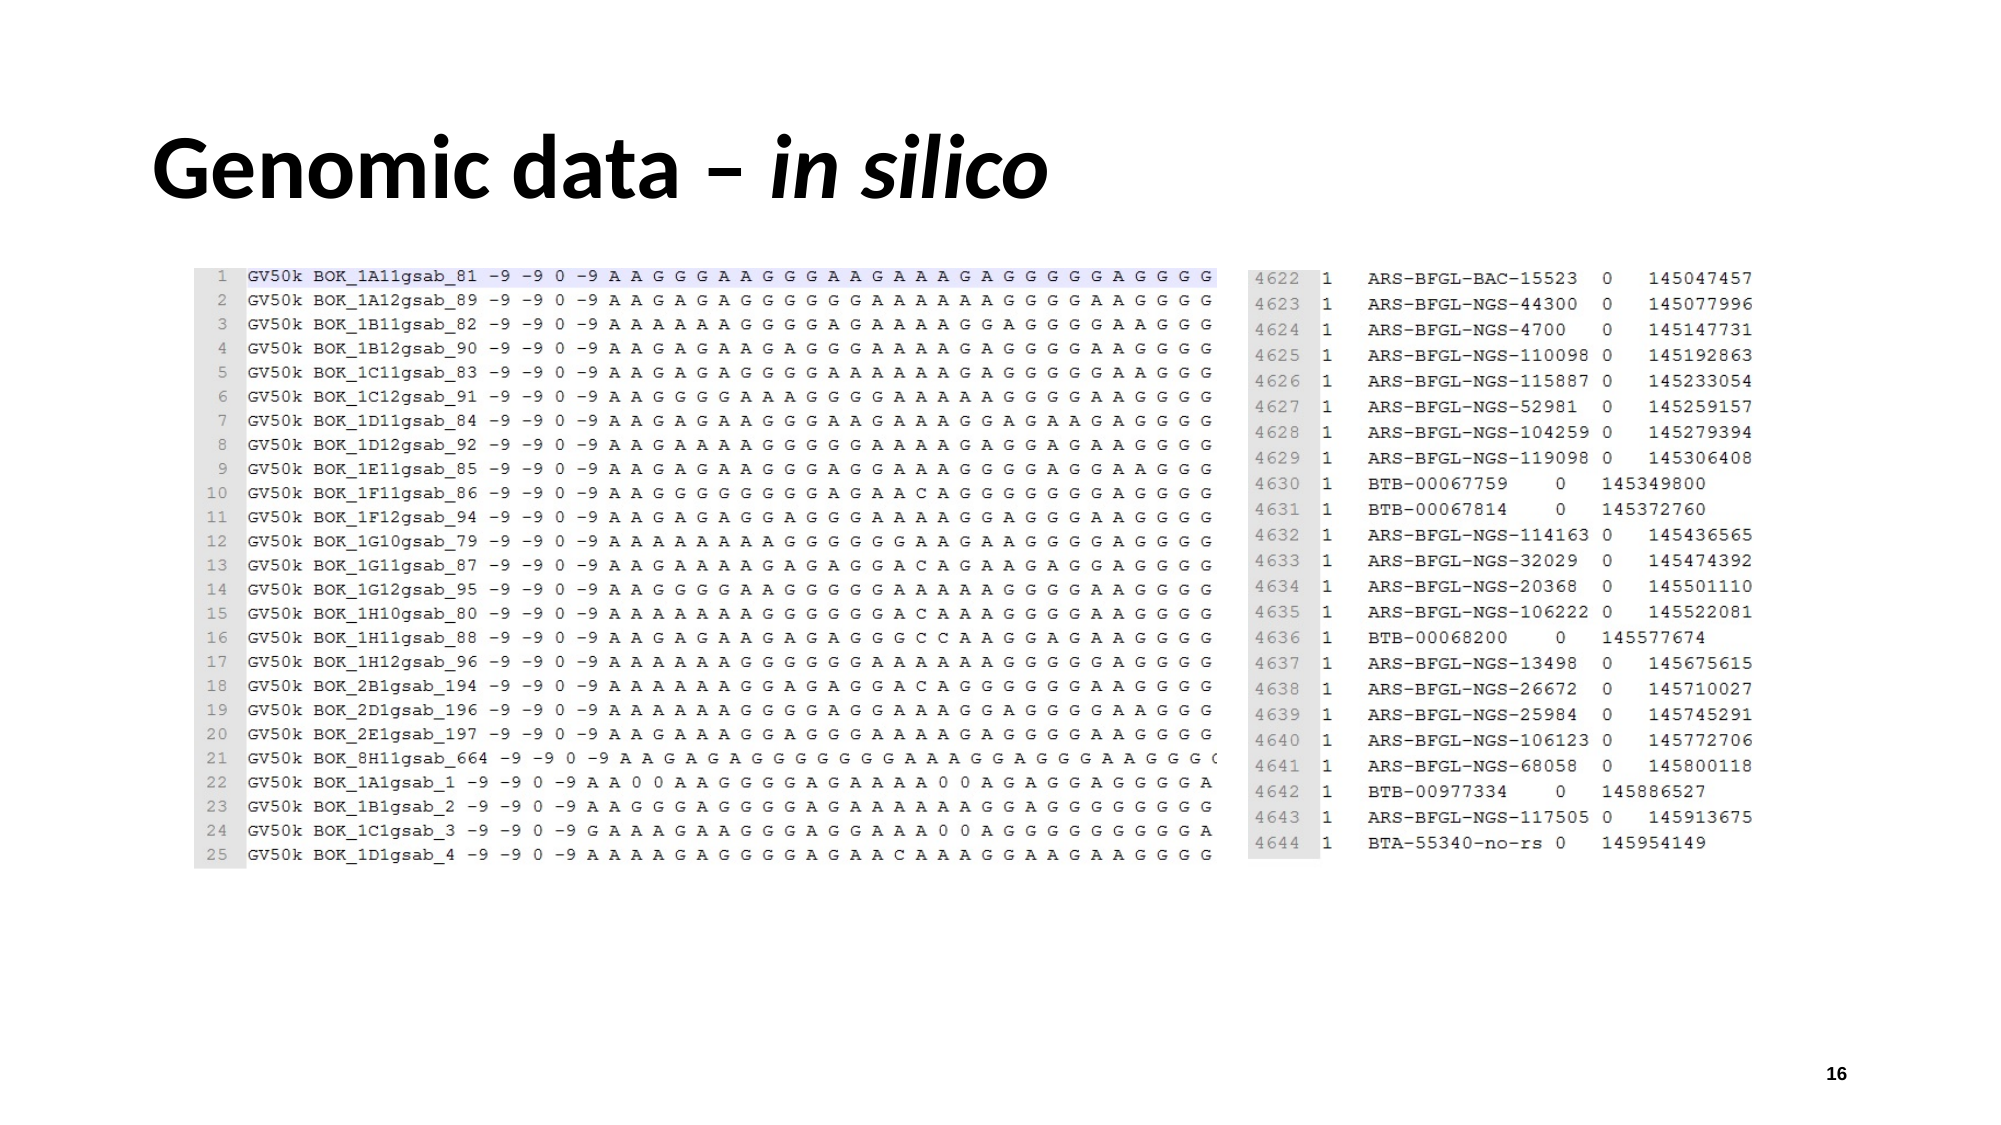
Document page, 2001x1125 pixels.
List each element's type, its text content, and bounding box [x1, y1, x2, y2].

slide_number 16 [1412, 1042, 1863, 1103]
picture [194, 268, 1217, 873]
picture [1248, 270, 1788, 873]
title Genomic data – in silico [137, 59, 1863, 278]
